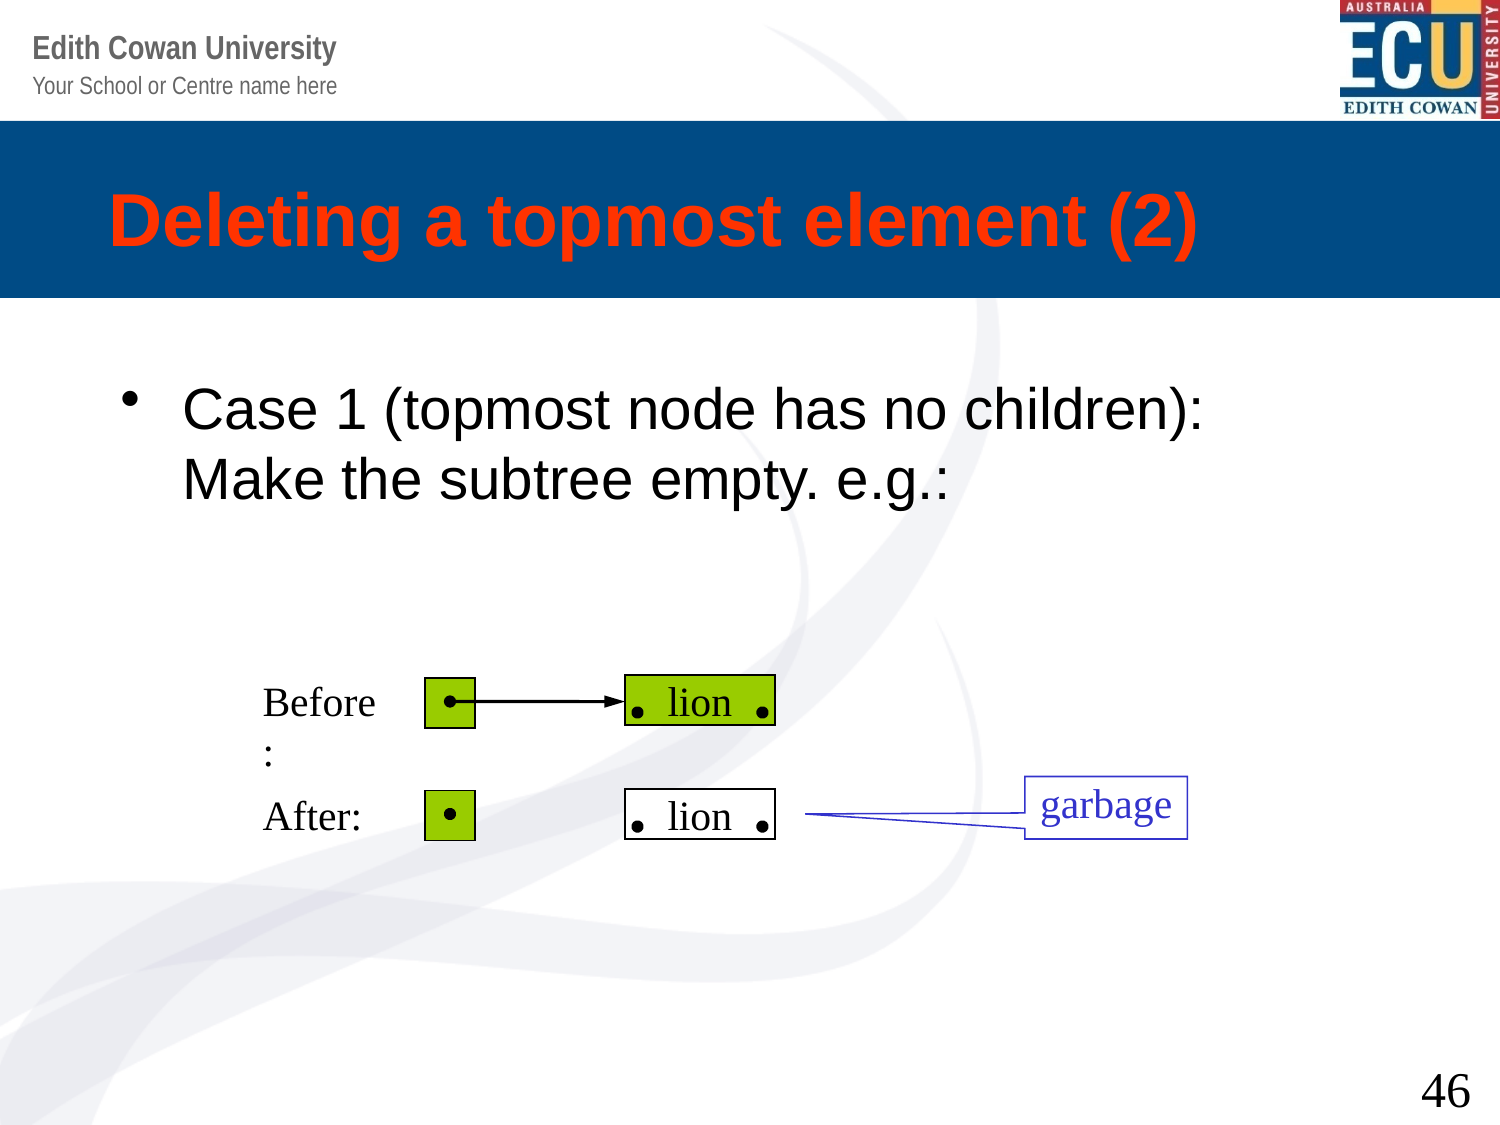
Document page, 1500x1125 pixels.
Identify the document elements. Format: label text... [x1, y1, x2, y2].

list Case 1 (topmost node has no children): Make the subtree empty. e.g.: [105, 363, 1256, 539]
picture [1340, 0, 1500, 119]
title Deleting a topmost element (2) [93, 163, 1219, 277]
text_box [262, 674, 776, 729]
text_box garbage [805, 776, 1188, 839]
picture [0, 0, 1043, 120]
picture [0, 298, 1043, 1125]
slide_number 46 [1406, 1050, 1500, 1125]
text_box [262, 788, 776, 841]
